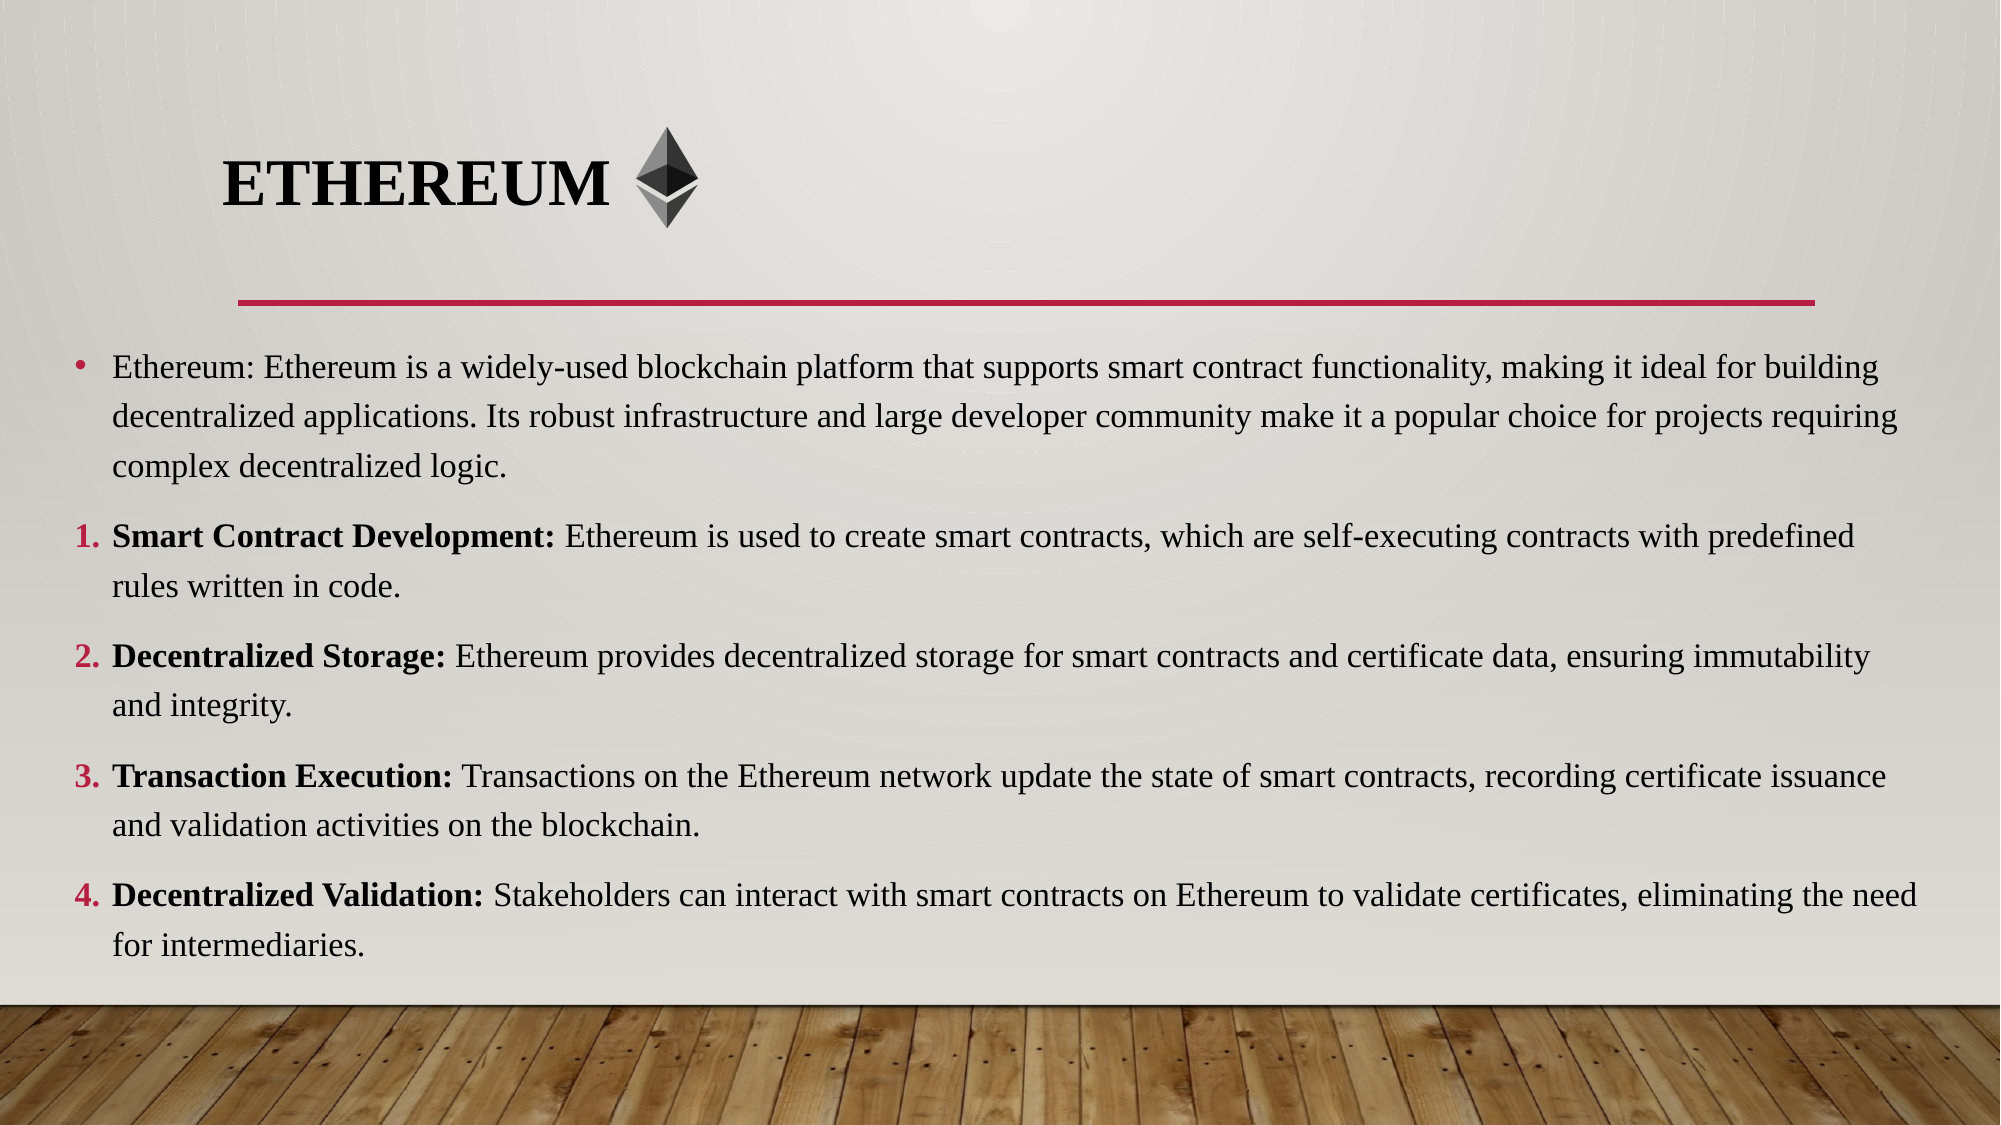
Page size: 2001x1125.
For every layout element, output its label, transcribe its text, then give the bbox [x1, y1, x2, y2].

picture [553, 101, 781, 254]
list Ethereum: Ethereum is a widely-used blockchain platform that supports smart contract functionality, making it ideal for building decentralized applications. Its robust infrastructure and large developer community make it a popular choice for projects requiring complex decentralized logic. Smart Contract Development: Ethereum is used to create smart contracts, which are self-executing contracts with predefined rules written in code. Decentralized Storage: Ethereum provides decentralized storage for smart contracts and certificate data, ensuring immutability and integrity. Transaction Execution: Transactions on the Ethereum network update the state of smart contracts, recording certificate issuance and validation activities on the blockchain. Decentralized Validation: Stakeholders can interact with smart contracts on Ethereum to validate certificates, eliminating the need for intermediaries. [59, 328, 1939, 1031]
title Ethereum [207, 140, 1793, 328]
picture [0, 1005, 2000, 1125]
